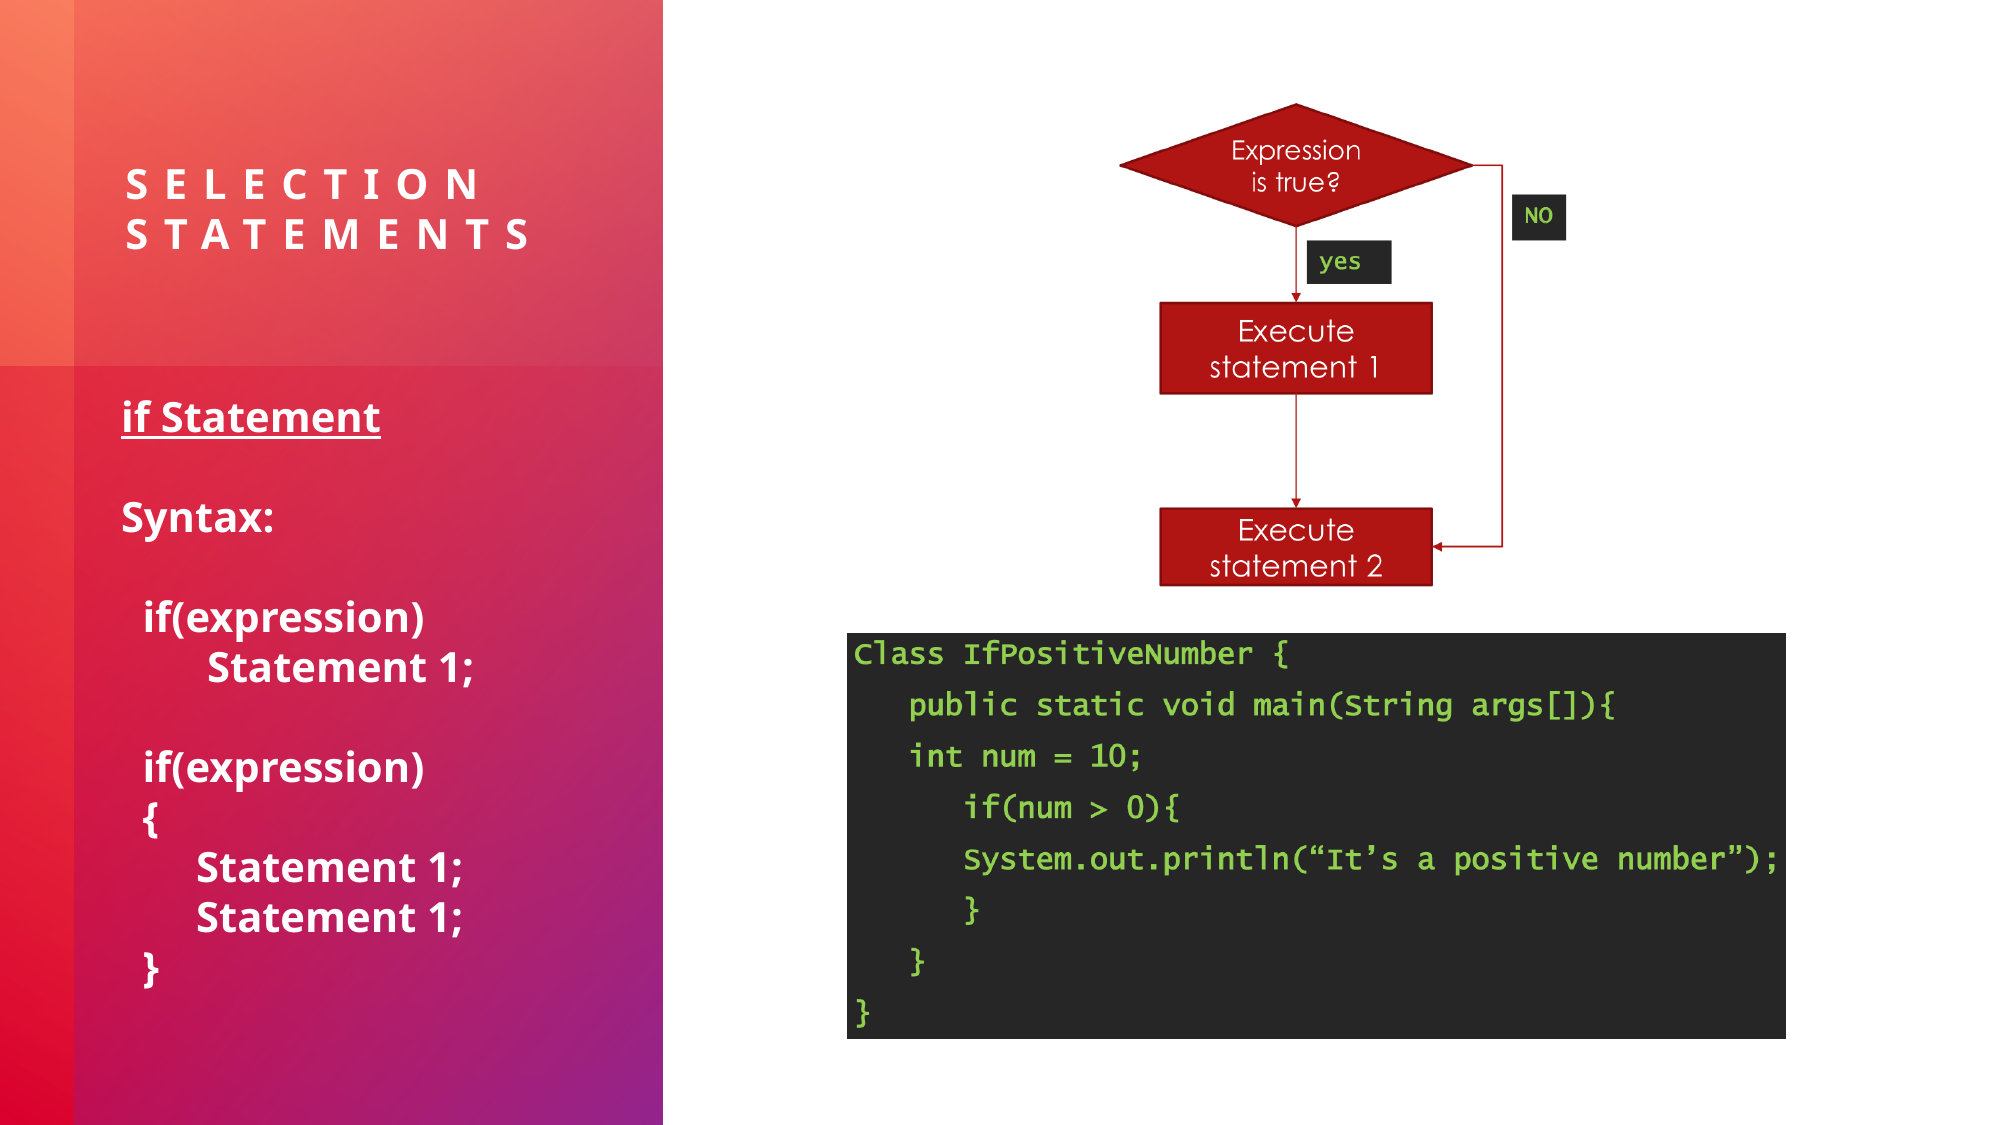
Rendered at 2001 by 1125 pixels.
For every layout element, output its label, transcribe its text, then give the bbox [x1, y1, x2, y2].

text_box [0, 0, 74, 365]
text_box [663, 0, 2000, 1125]
picture [1084, 78, 1567, 596]
title Selection statements [125, 158, 591, 921]
text_box if Statement Syntax: if(expression) Statement 1; if(expression) { Statement 1; Statement 1; } [106, 383, 557, 1049]
text_box [0, 365, 663, 1125]
picture [847, 633, 1786, 1039]
text_box [74, 0, 663, 365]
